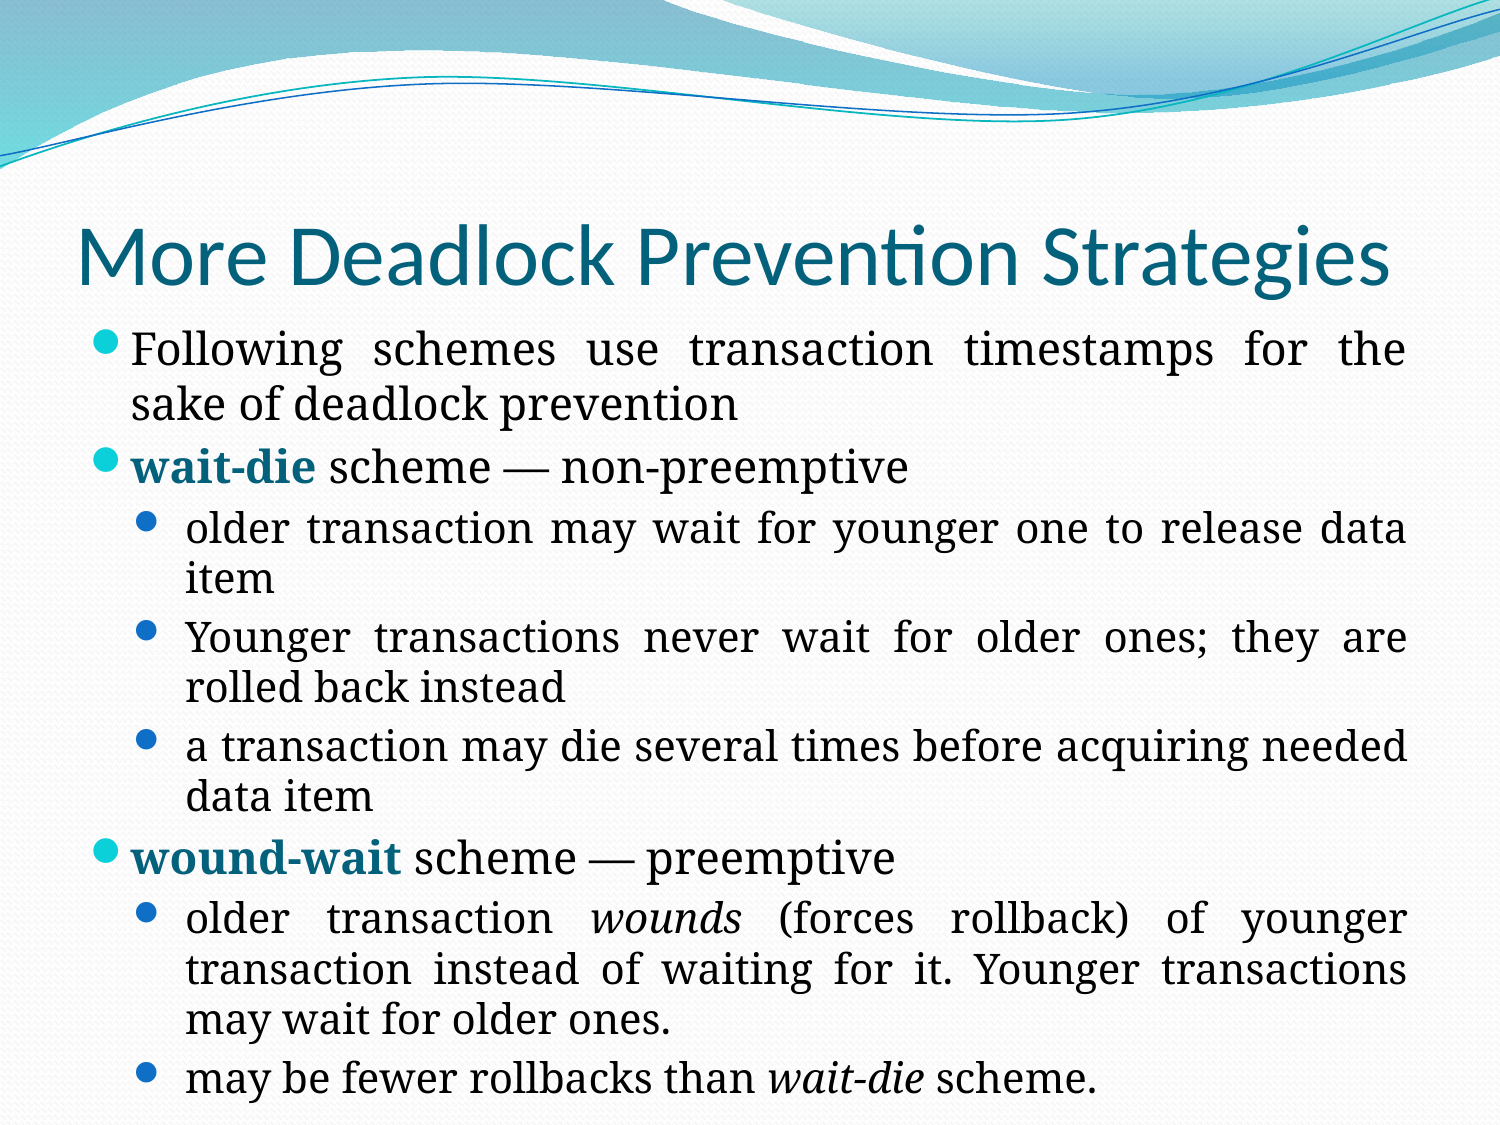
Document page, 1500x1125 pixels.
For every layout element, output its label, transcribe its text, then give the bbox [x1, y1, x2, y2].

list Following schemes use transaction timestamps for the sake of deadlock prevention wait-die scheme — non-preemptive older transaction may wait for younger one to release data item Younger transactions never wait for older ones; they are rolled back instead a transaction may die several times before acquiring needed data item wound-wait scheme — preemptive older transaction wounds (forces rollback) of younger transaction instead of waiting for it. Younger transactions may wait for older ones. may be fewer rollbacks than wait-die scheme. [75, 312, 1423, 1113]
title More Deadlock Prevention Strategies [75, 115, 1438, 303]
